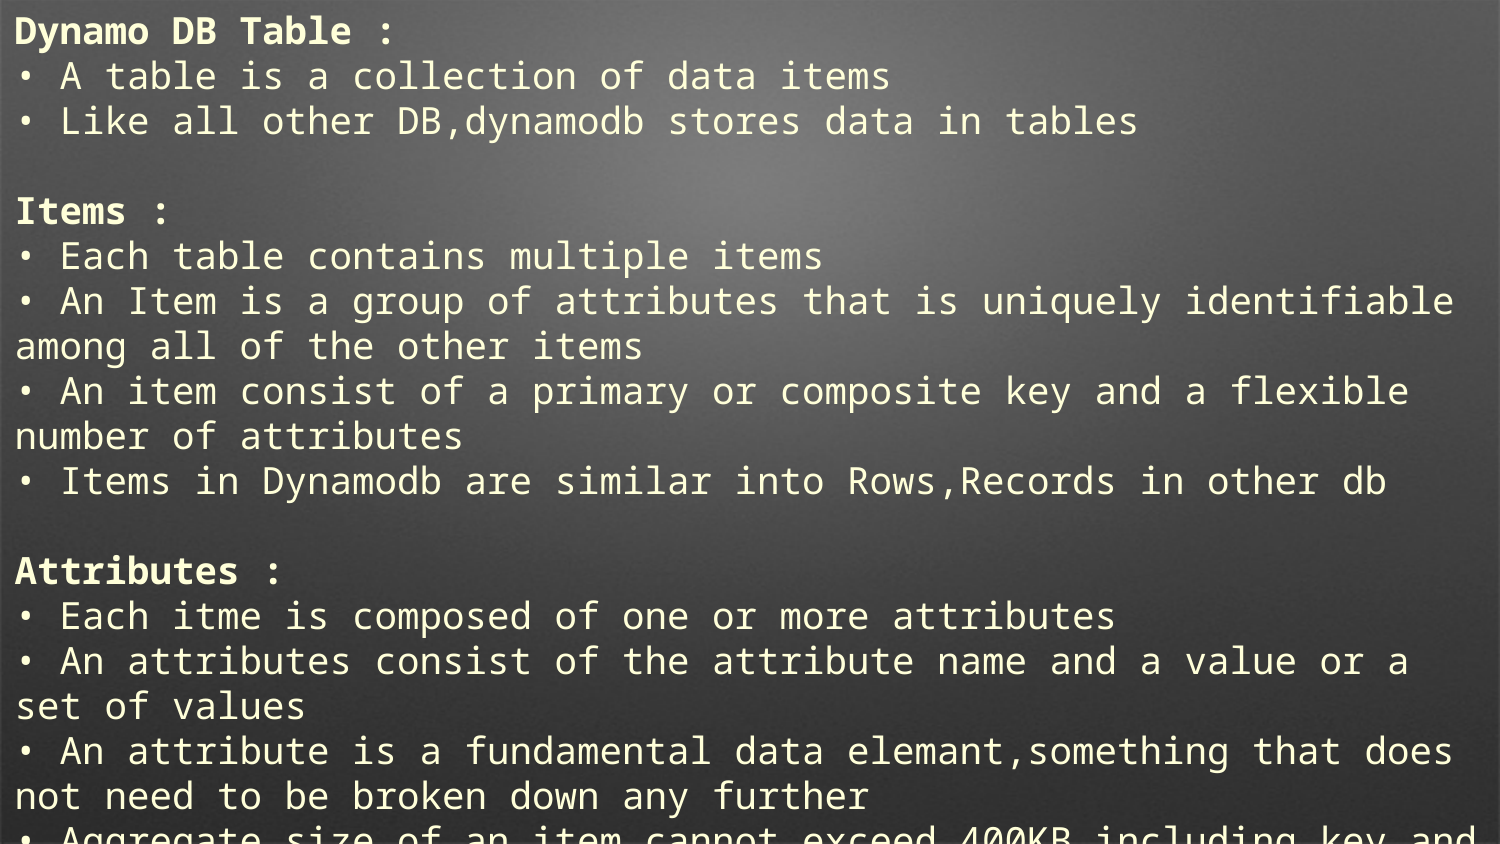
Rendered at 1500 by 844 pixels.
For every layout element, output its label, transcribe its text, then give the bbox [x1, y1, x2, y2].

text_box Dynamo DB Table : • A table is a collection of data items • Like all other DB,dynamodb stores data in tables Items : • Each table contains multiple items • An Item is a group of attributes that is uniquely identifiable among all of the other items • An item consist of a primary or composite key and a flexible number of attributes • Items in Dynamodb are similar into Rows,Records in other db Attributes : • Each itme is composed of one or more attributes • An attributes consist of the attribute name and a value or a set of values • An attribute is a fundamental data elemant,something that does not need to be broken down any further • Aggregate size of an item cannot exceed 400KB including key and all attributes • If the item size is more than 400KB, then we can upload the item in S3 bucket and then we can add the URL from S3 bucket in the table [0, 0, 1500, 844]
